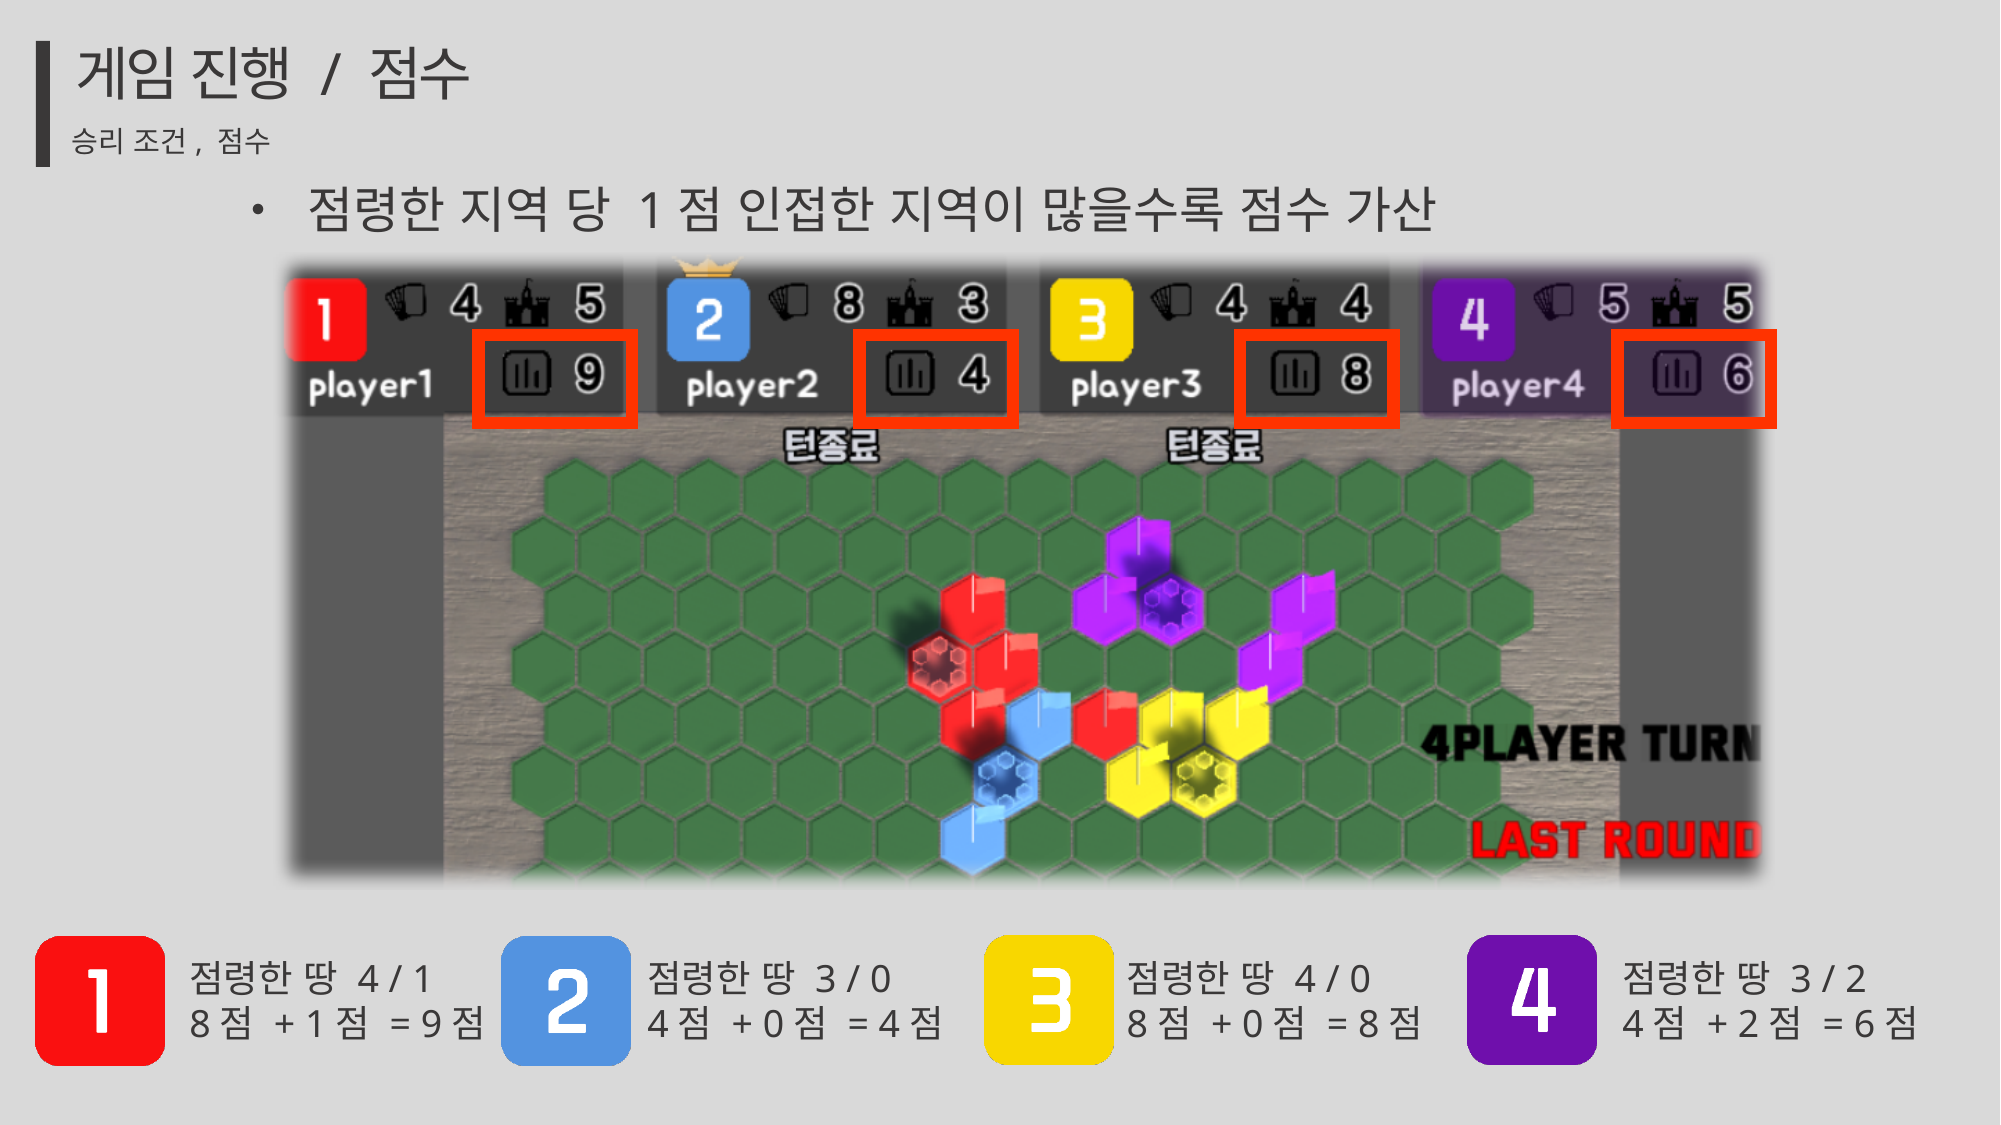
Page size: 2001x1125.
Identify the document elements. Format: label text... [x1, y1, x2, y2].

picture [984, 935, 1114, 1065]
text_box 게임 진행 / 점수 [60, 30, 487, 115]
text_box [35, 40, 51, 168]
picture [1467, 935, 1597, 1065]
text_box 승리 조건, 점수 [57, 115, 287, 166]
picture [501, 936, 631, 1066]
text_box 점령한 땅 3 / 0 4점 + 0점 = 4점 [632, 947, 959, 1053]
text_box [273, 252, 1775, 890]
text_box • 점령한 지역 당 1점 인접한 지역이 많을수록 점수 가산 [219, 171, 1453, 247]
picture [35, 936, 165, 1066]
text_box 점령한 땅 4 / 1 8점 + 1점 = 9점 [174, 948, 501, 1053]
text_box 점령한 땅 3 / 2 4점 + 2점 = 6점 [1607, 948, 1934, 1053]
text_box 점령한 땅 4 / 0 8점 + 0점 = 8점 [1114, 948, 1438, 1053]
